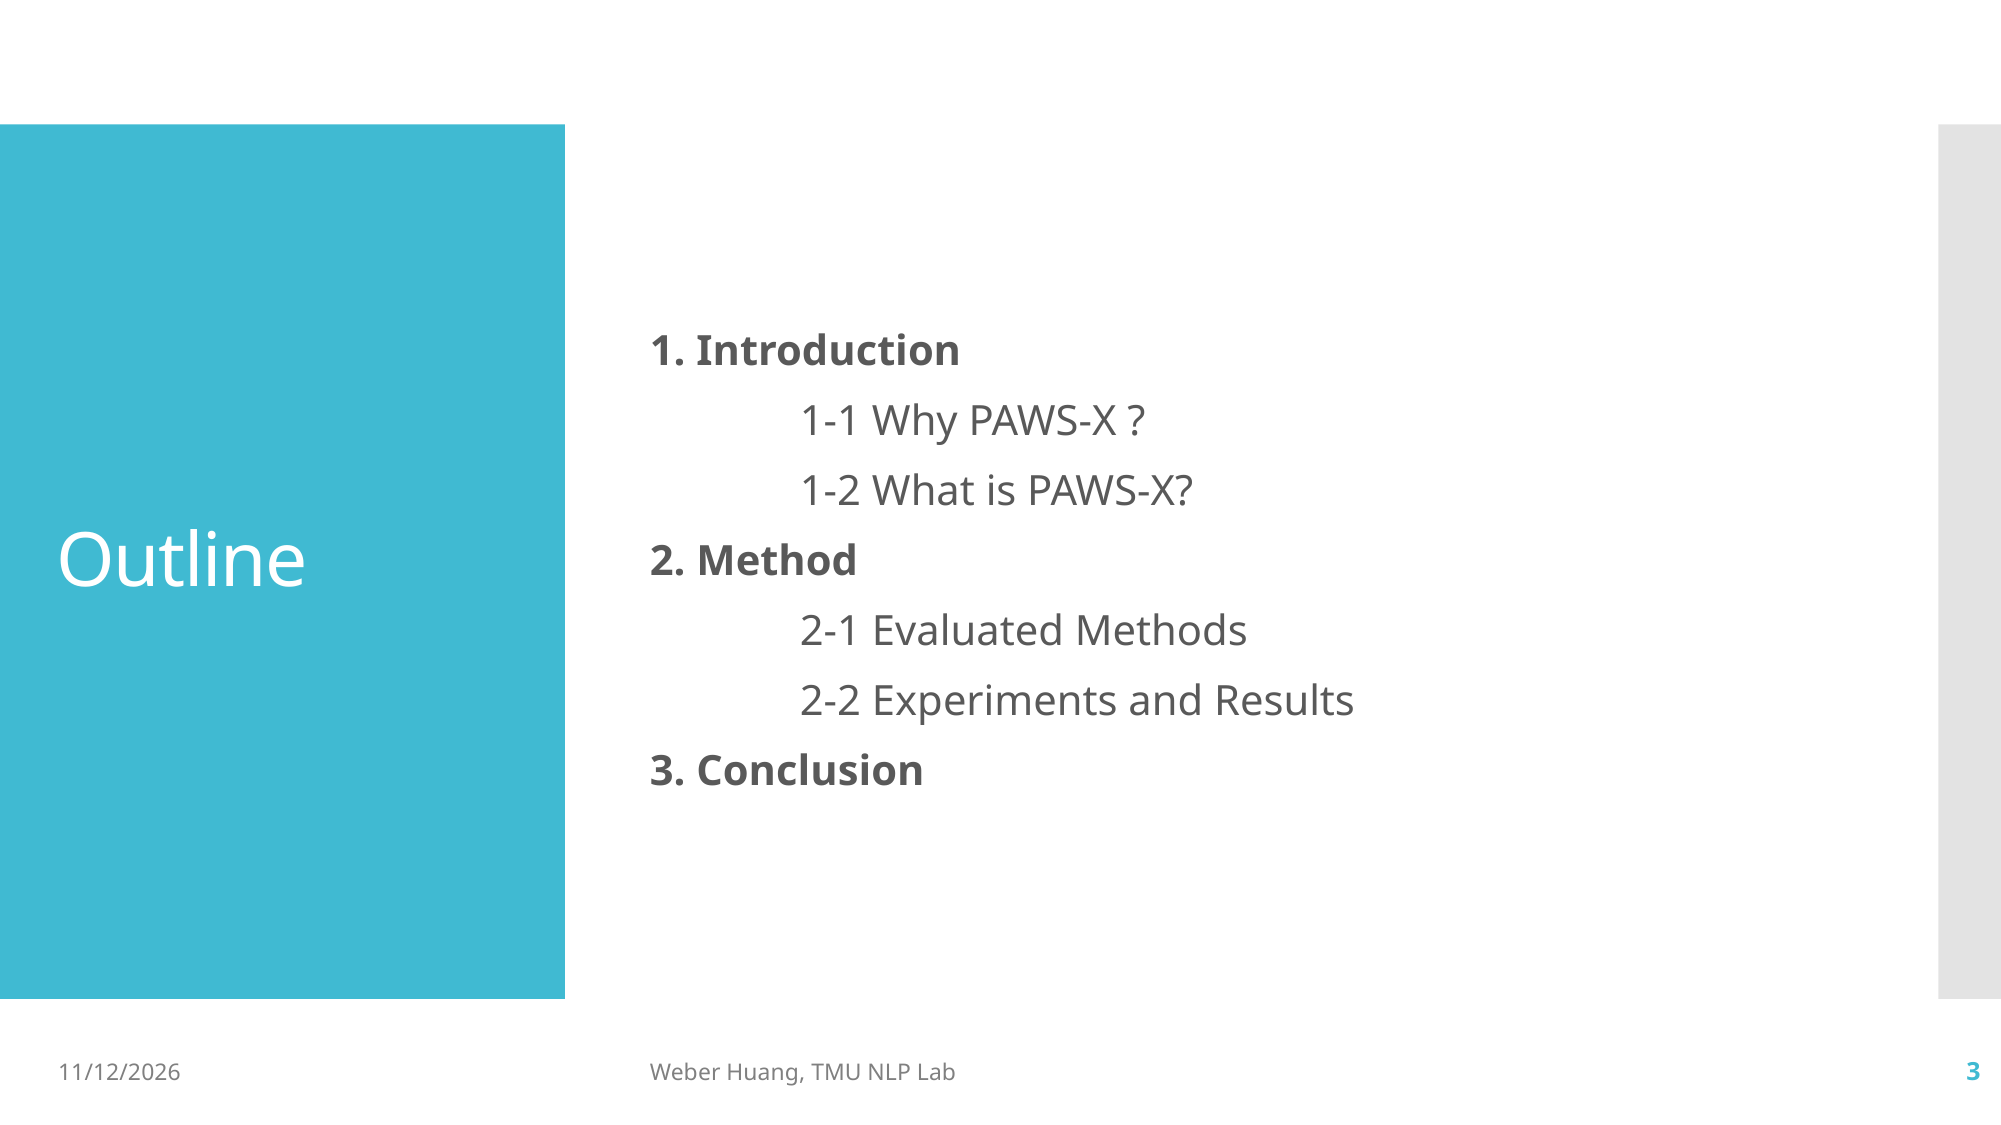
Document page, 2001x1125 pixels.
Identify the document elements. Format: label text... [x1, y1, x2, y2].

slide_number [43, 1042, 493, 1103]
slide_number 3 [1744, 1042, 1996, 1103]
footer Weber Huang, TMU NLP Lab [634, 1042, 1605, 1103]
title Outline [41, 184, 525, 940]
list 1. Introduction 1-1 Why PAWS-X ? 1-2 What is PAWS-X? 2. Method 2-1 Evaluated Methods 2-2 Experiments and Results 3. Conclusion [634, 141, 1835, 982]
